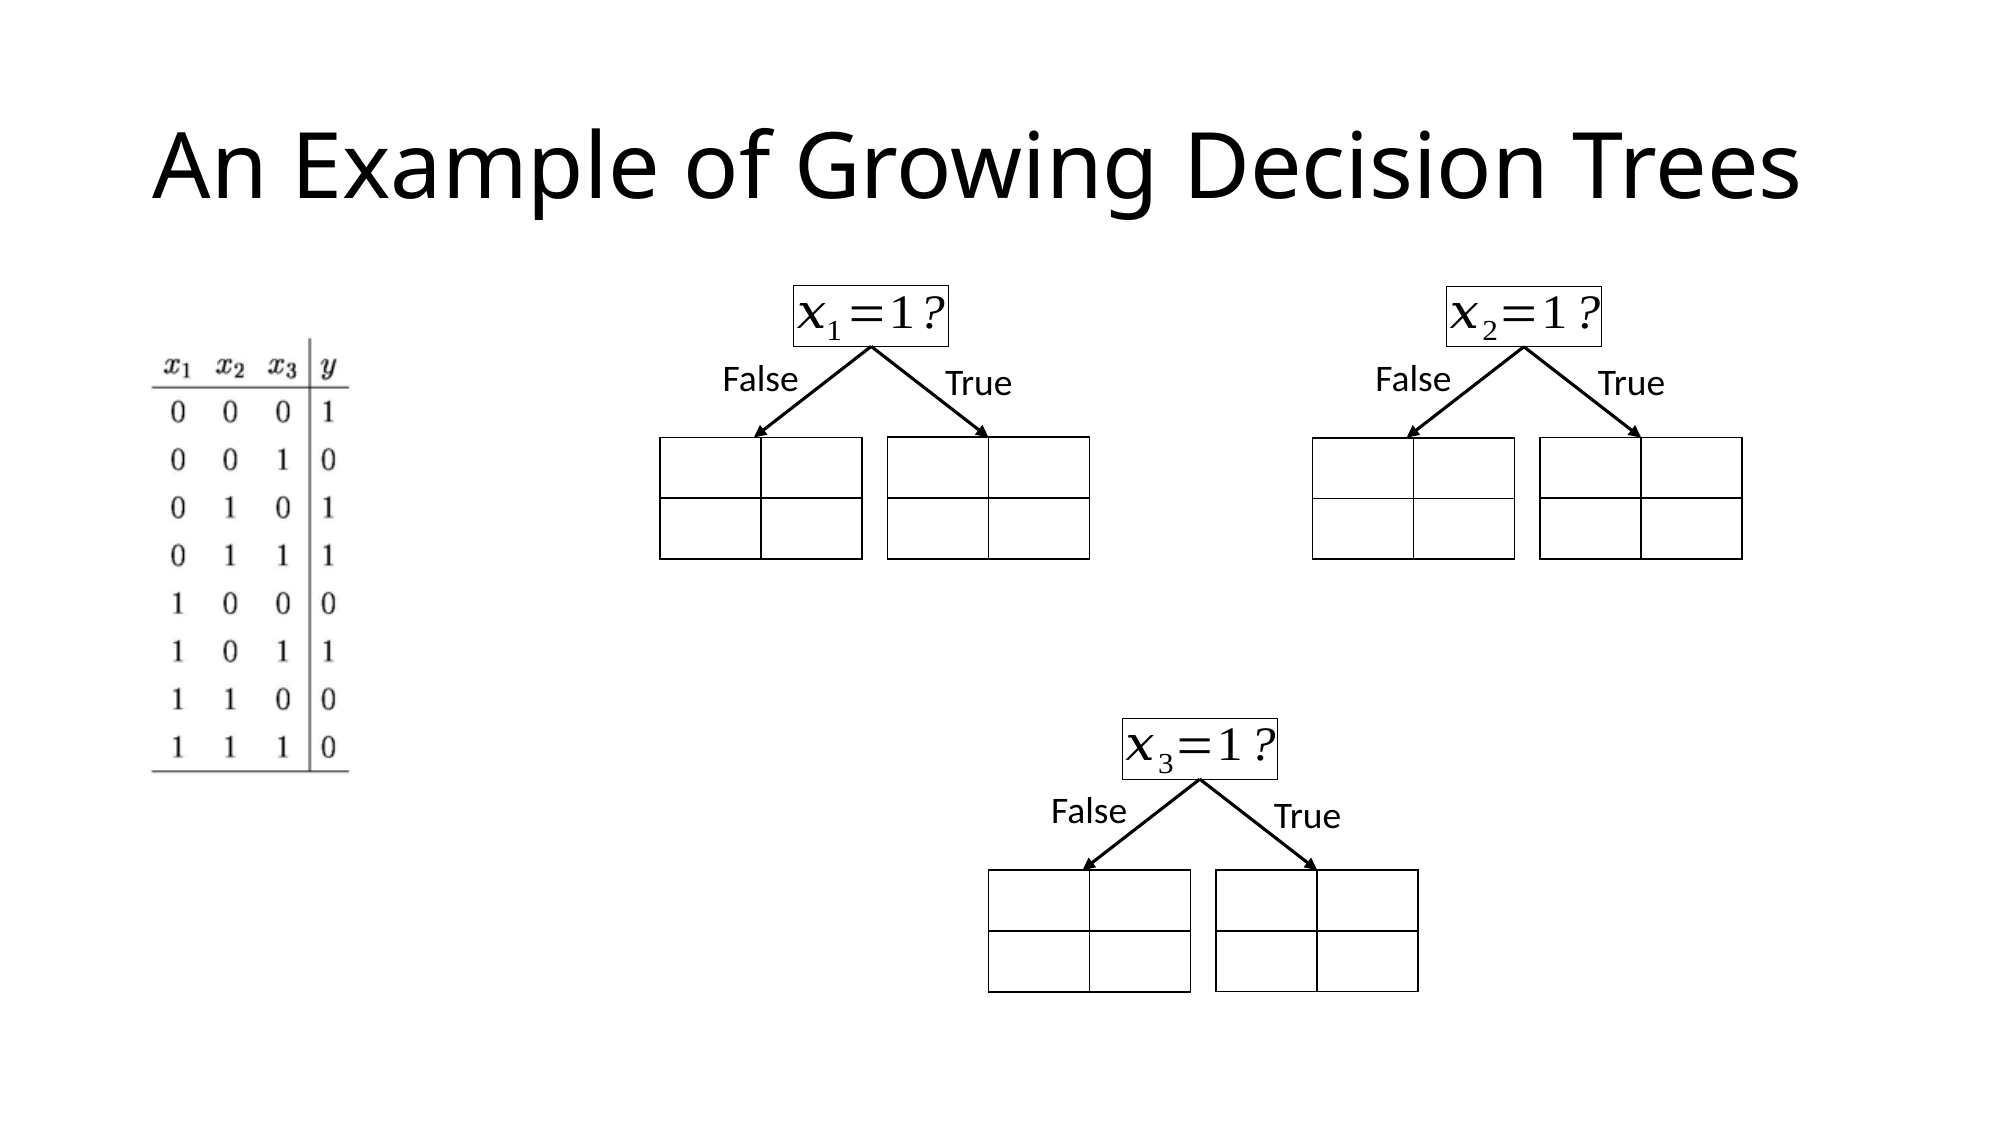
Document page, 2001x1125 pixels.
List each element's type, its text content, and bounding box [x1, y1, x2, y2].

text_box True [989, 350, 1028, 411]
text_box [1406, 346, 1523, 438]
text_box False [1360, 346, 1406, 407]
text_box False [707, 346, 753, 407]
text_box False [1036, 779, 1082, 839]
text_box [1082, 779, 1199, 871]
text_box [871, 346, 989, 438]
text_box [1199, 779, 1318, 871]
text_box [753, 346, 871, 438]
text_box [1523, 346, 1642, 438]
text_box True [1642, 350, 1681, 411]
title An Example of Growing Decision Trees [137, 59, 1863, 278]
text_box True [1318, 783, 1357, 843]
picture [114, 334, 390, 791]
